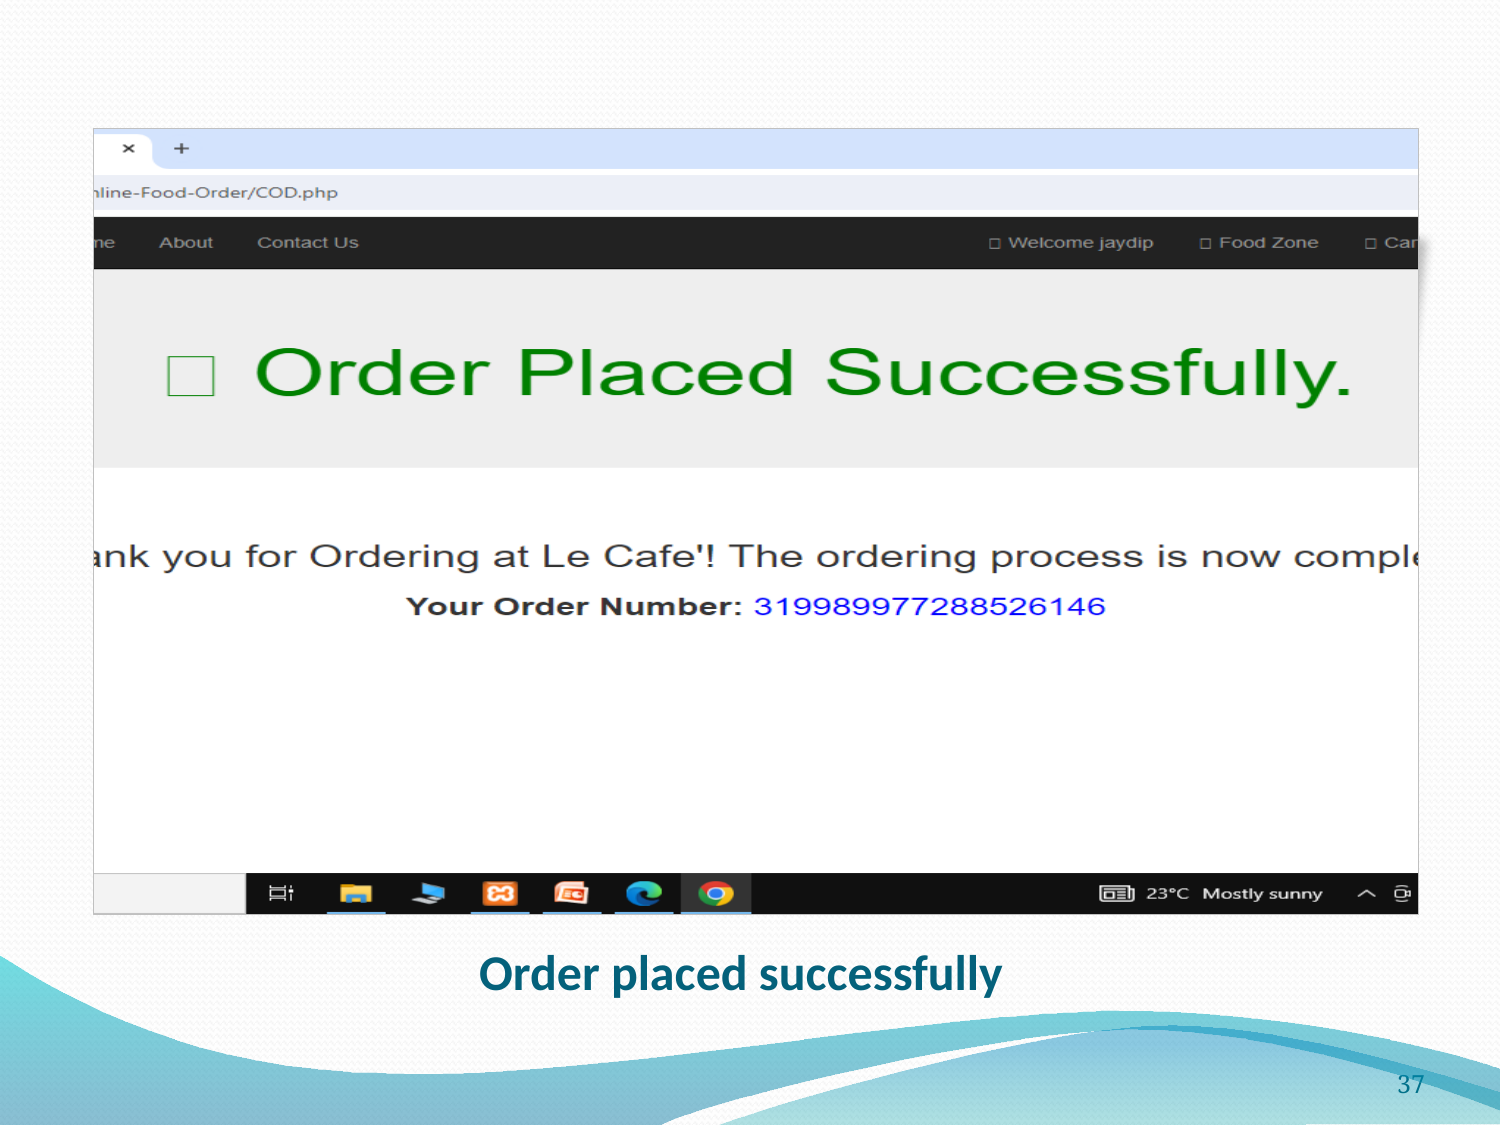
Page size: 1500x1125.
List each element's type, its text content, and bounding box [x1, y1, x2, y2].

picture [93, 128, 1419, 915]
slide_number 37 [1325, 1042, 1425, 1103]
title Order placed successfully [99, 927, 1383, 1008]
